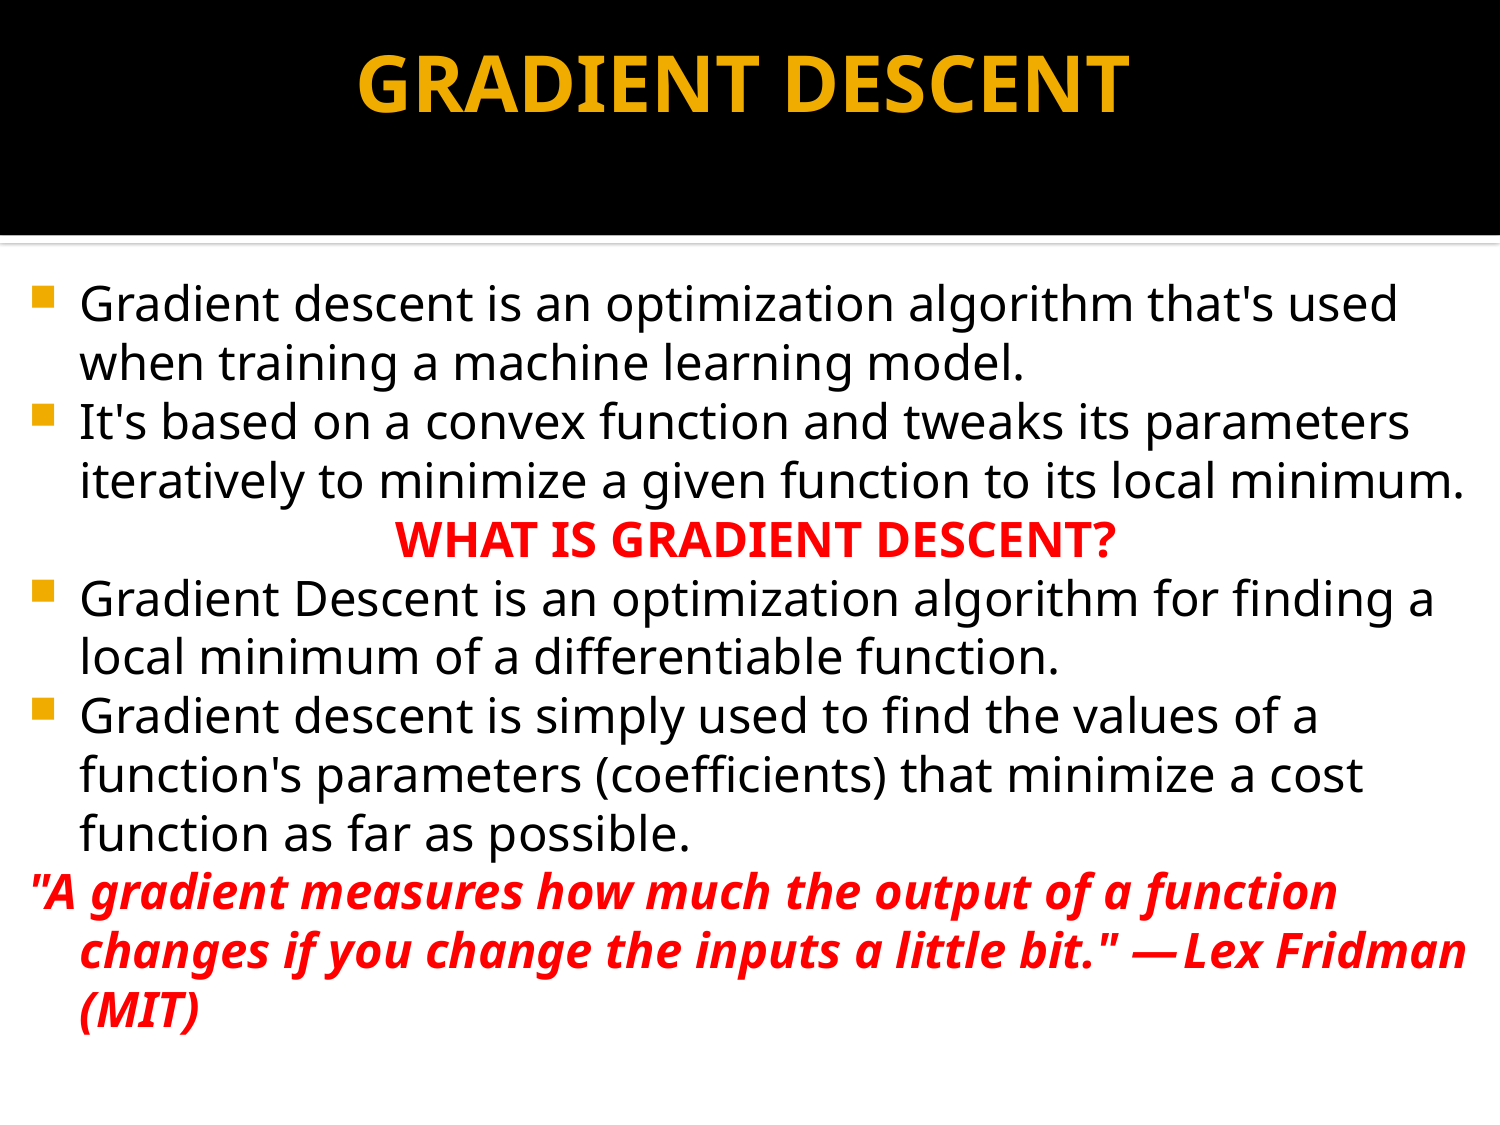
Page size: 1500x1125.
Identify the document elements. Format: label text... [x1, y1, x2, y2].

list Gradient descent is an optimization algorithm that's used when training a machine learning model. It's based on a convex function and tweaks its parameters iteratively to minimize a given function to its local minimum. WHAT IS GRADIENT DESCENT? Gradient Descent is an optimization algorithm for finding a local minimum of a differentiable function. Gradient descent is simply used to find the values of a function's parameters (coefficients) that minimize a cost function as far as possible. "A gradient measures how much the output of a function changes if you change the inputs a little bit." — Lex Fridman (MIT) [0, 257, 1500, 1090]
title GRADIENT DESCENT [75, 25, 1425, 231]
